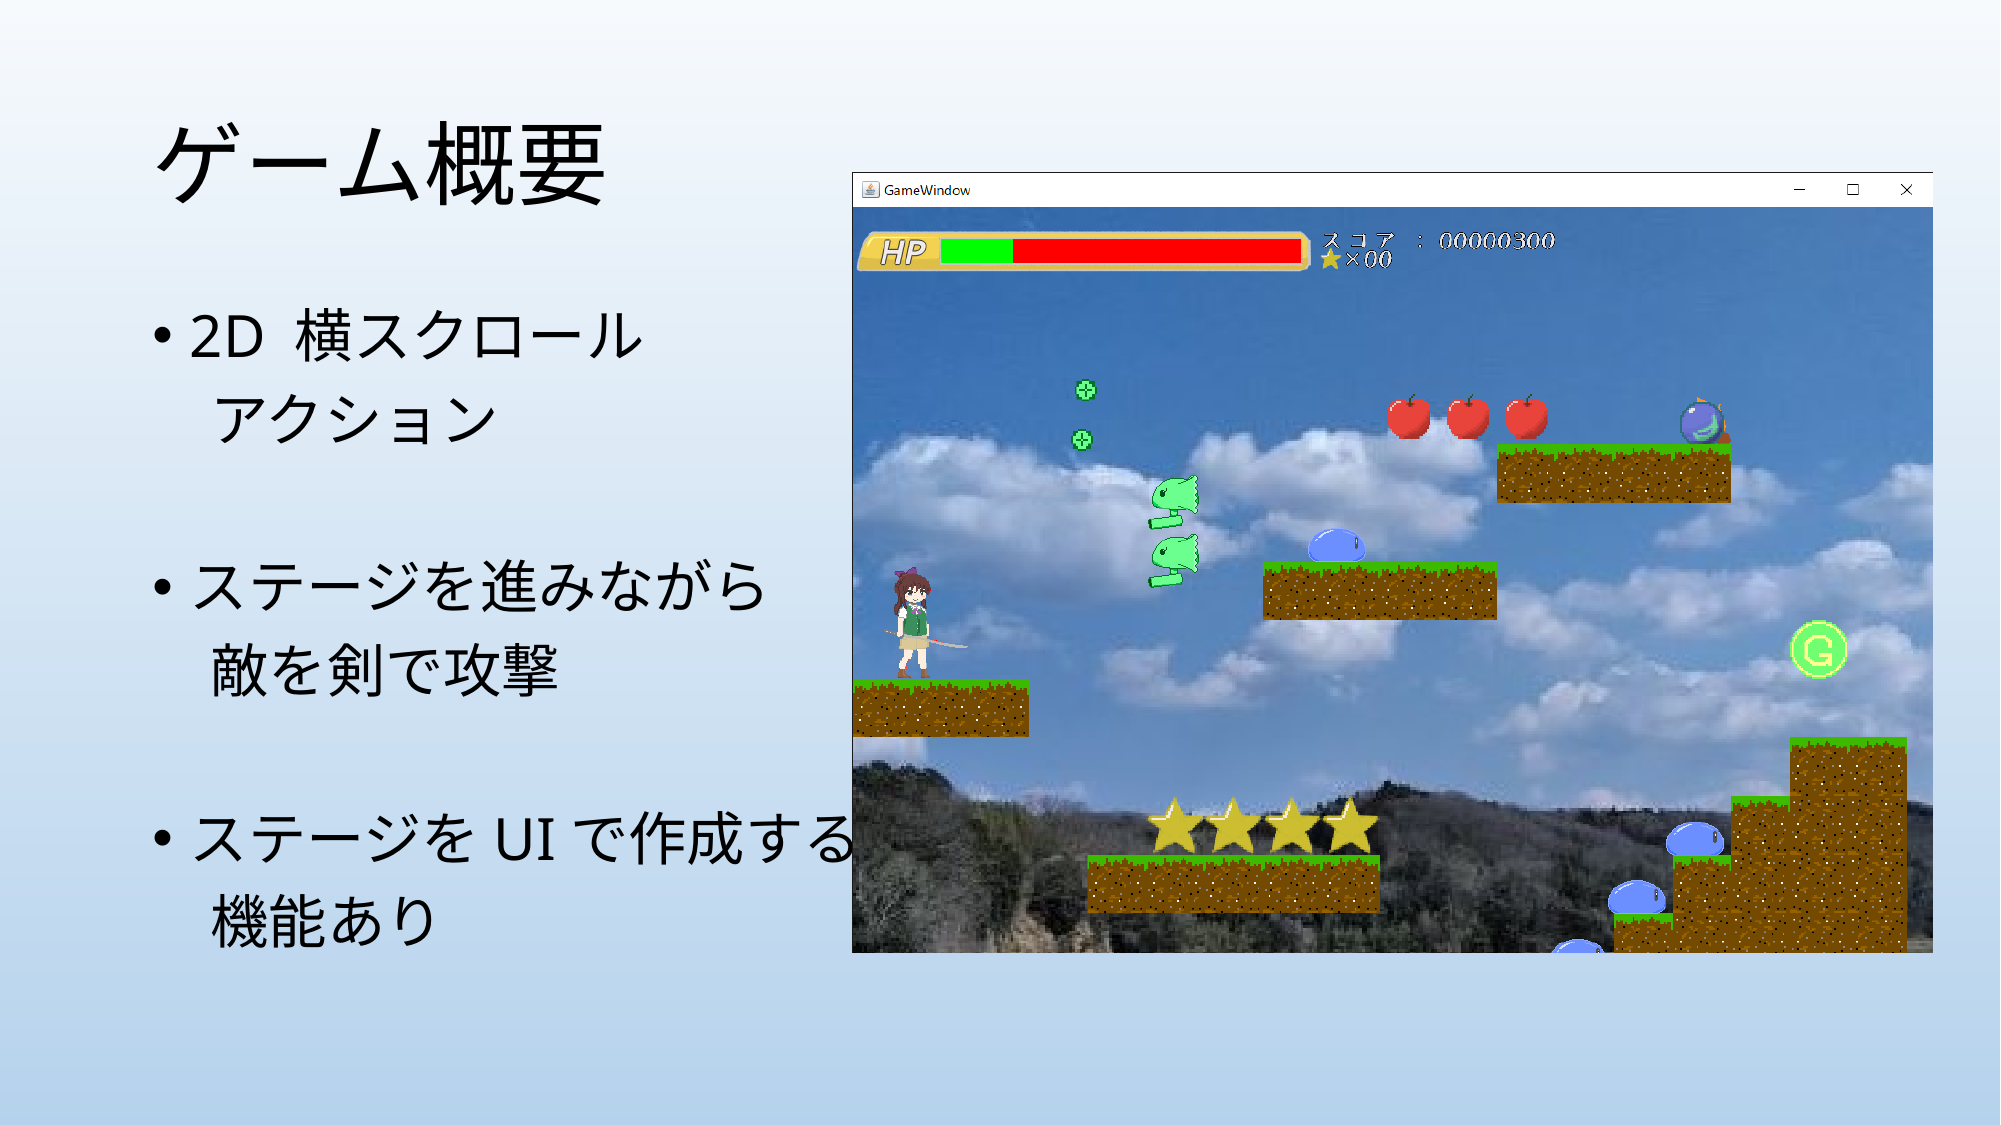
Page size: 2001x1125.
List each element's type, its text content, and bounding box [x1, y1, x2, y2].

picture [852, 172, 1933, 953]
title ゲーム概要 [137, 59, 1863, 278]
list 2D 横スクロール アクション ステージを進みながら 敵を剣で攻撃 ステージをUIで作成する 機能あり [137, 299, 1863, 1014]
